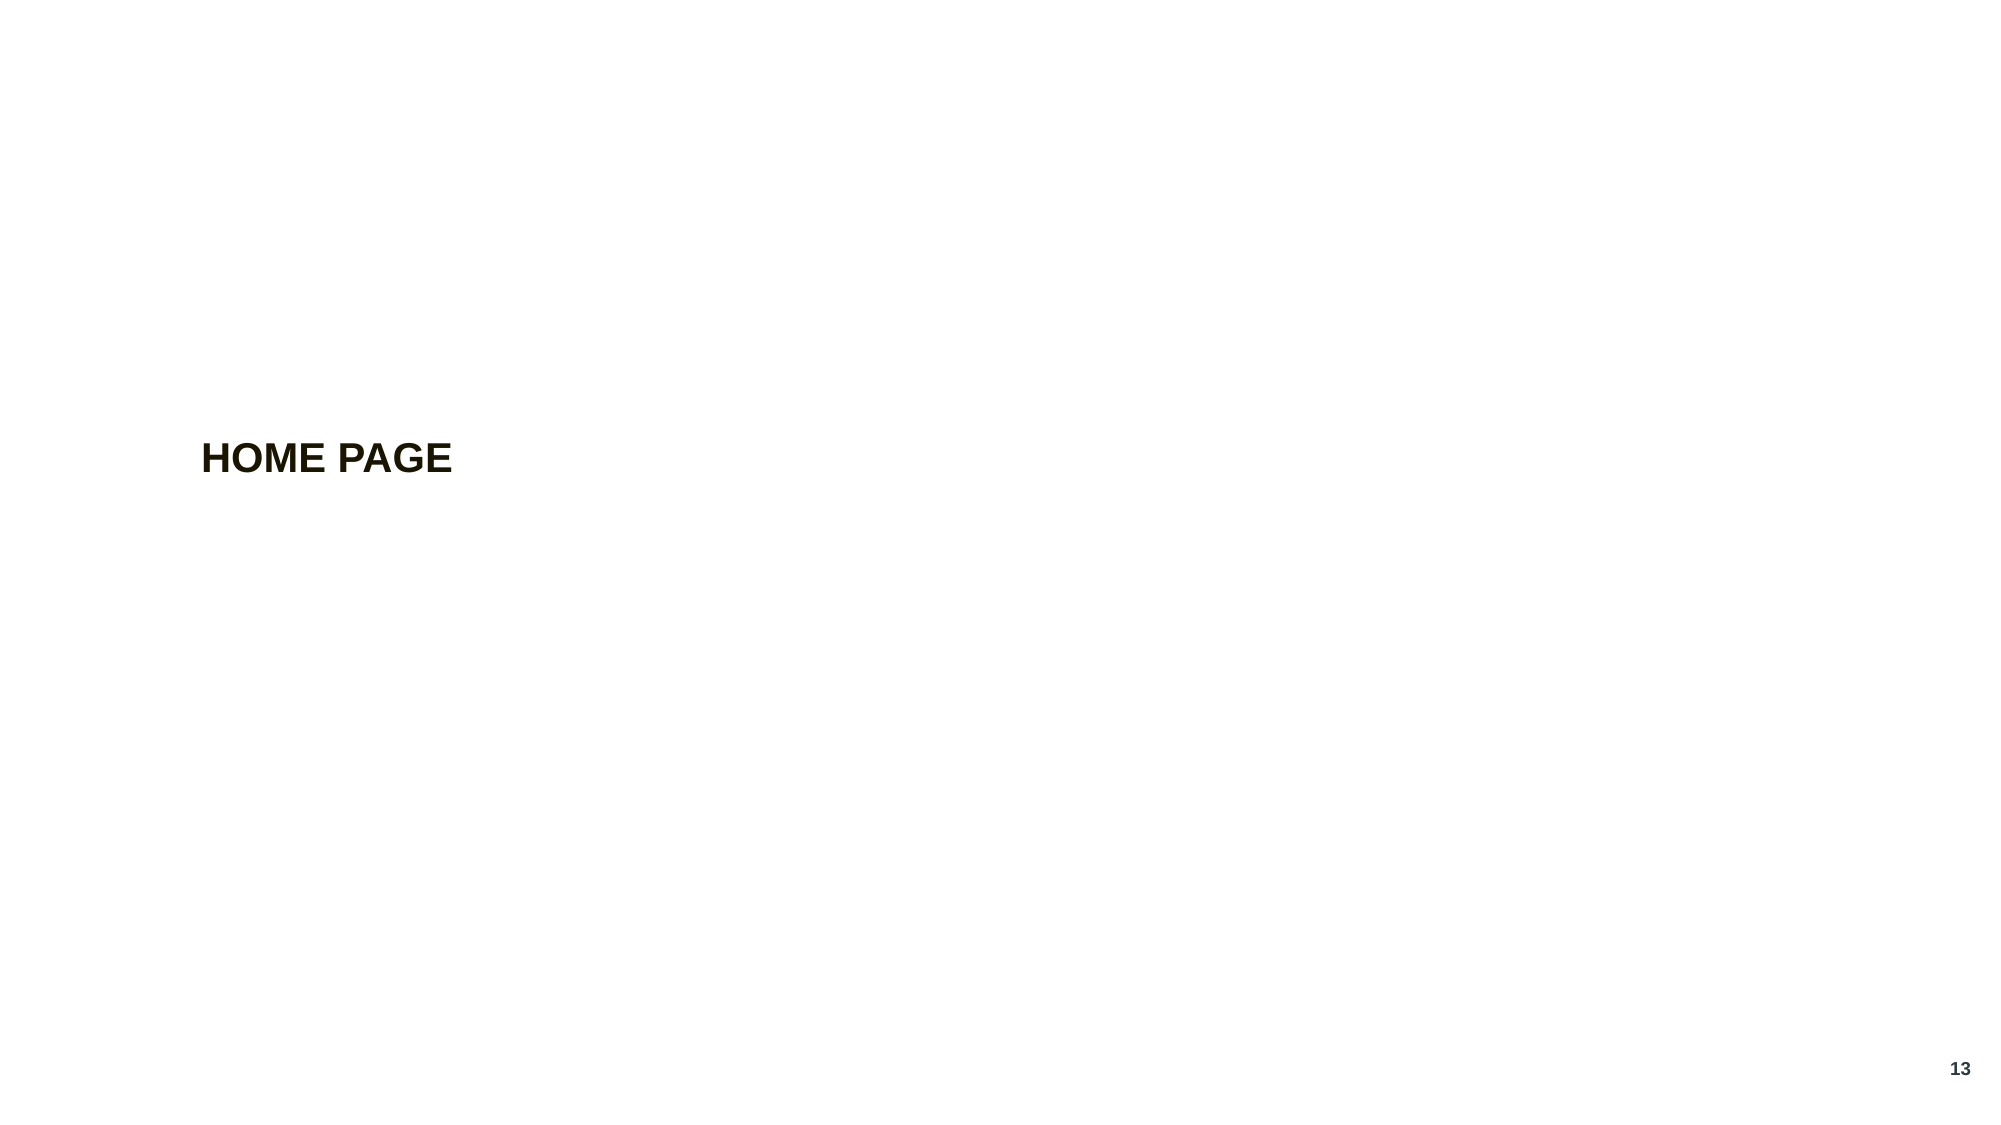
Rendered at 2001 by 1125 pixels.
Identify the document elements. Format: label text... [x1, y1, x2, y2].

text_box HOME PAGE [201, 426, 1411, 768]
